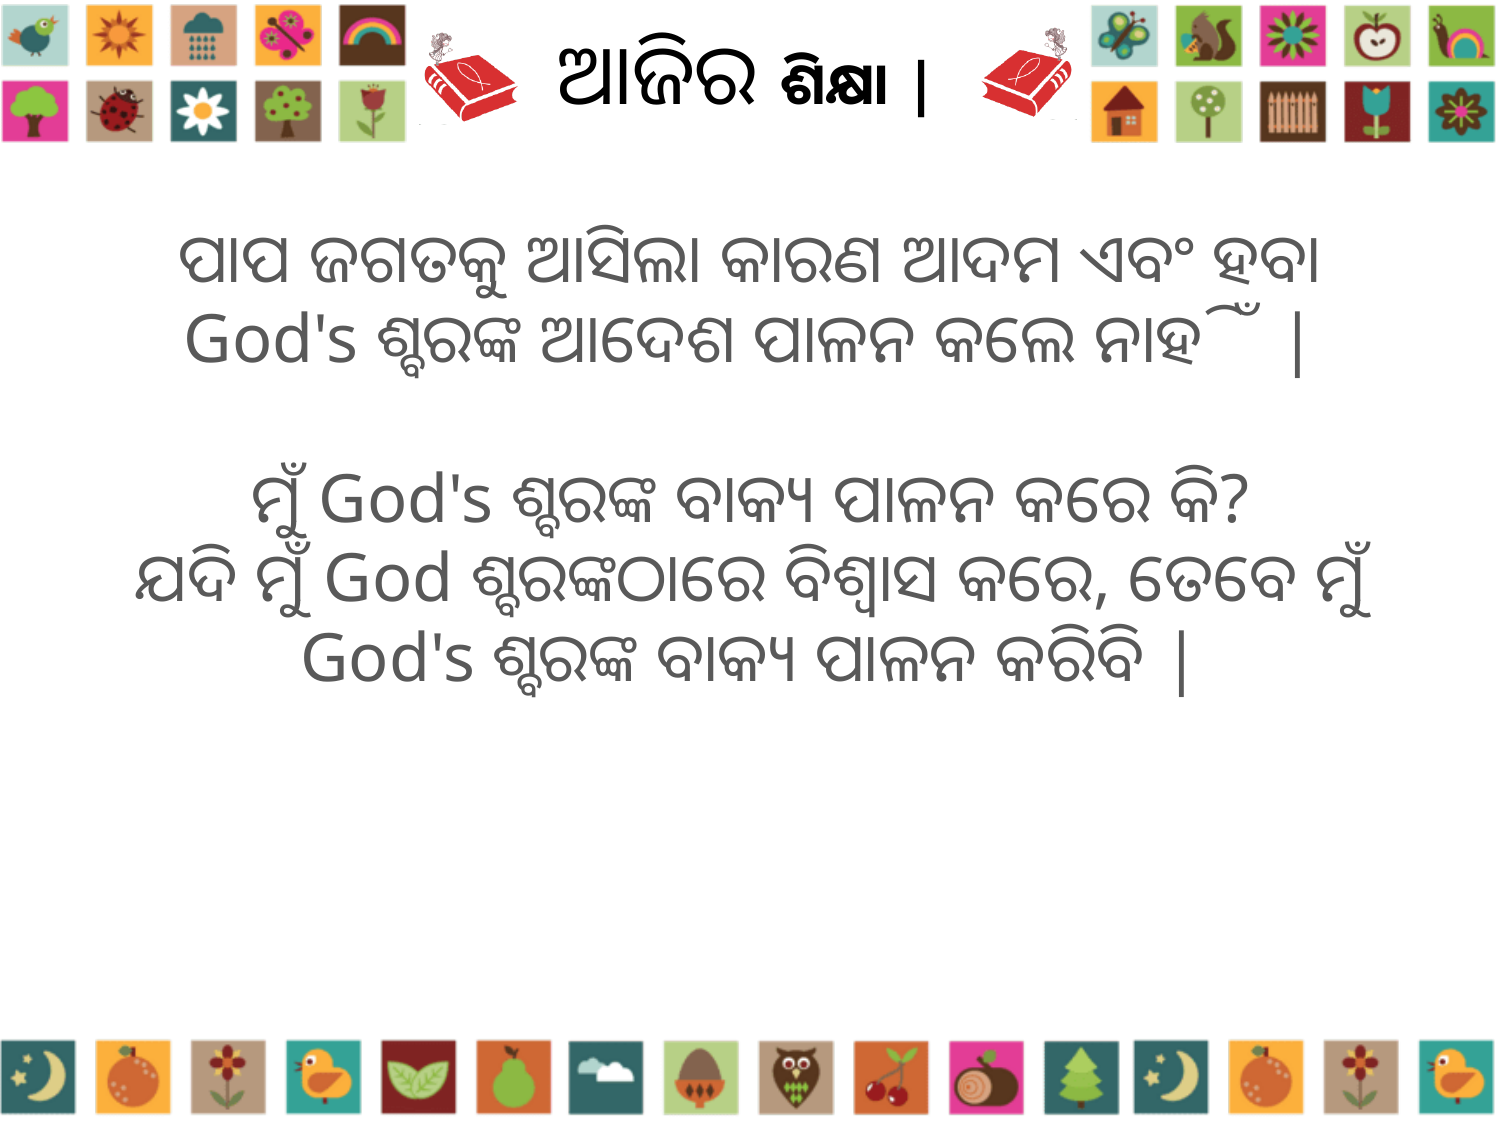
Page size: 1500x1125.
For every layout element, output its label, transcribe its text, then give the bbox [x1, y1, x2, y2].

picture [950, 3, 1500, 150]
text_box ପାପ ଜଗତକୁ ଆସିଲା କାରଣ ଆଦମ ଏବଂ ହବା God's ଶ୍ବରଙ୍କ ଆଦେଶ ପାଳନ କଲେ ନାହିଁ | ମୁଁ God's ଶ୍ବରଙ୍କ ବାକ୍ୟ ପାଳନ କରେ କି? ଯଦି ମୁଁ God ଶ୍ବରଙ୍କଠାରେ ବିଶ୍ୱାସ କରେ, ତେବେ ମୁଁ God's ଶ୍ବରଙ୍କ ବାକ୍ୟ ପାଳନ କରିବି | [76, 208, 1424, 703]
text_box ଆଜିର ଶିକ୍ଷା | [425, 13, 1077, 129]
picture [0, 3, 550, 150]
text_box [0, 1028, 1500, 1118]
